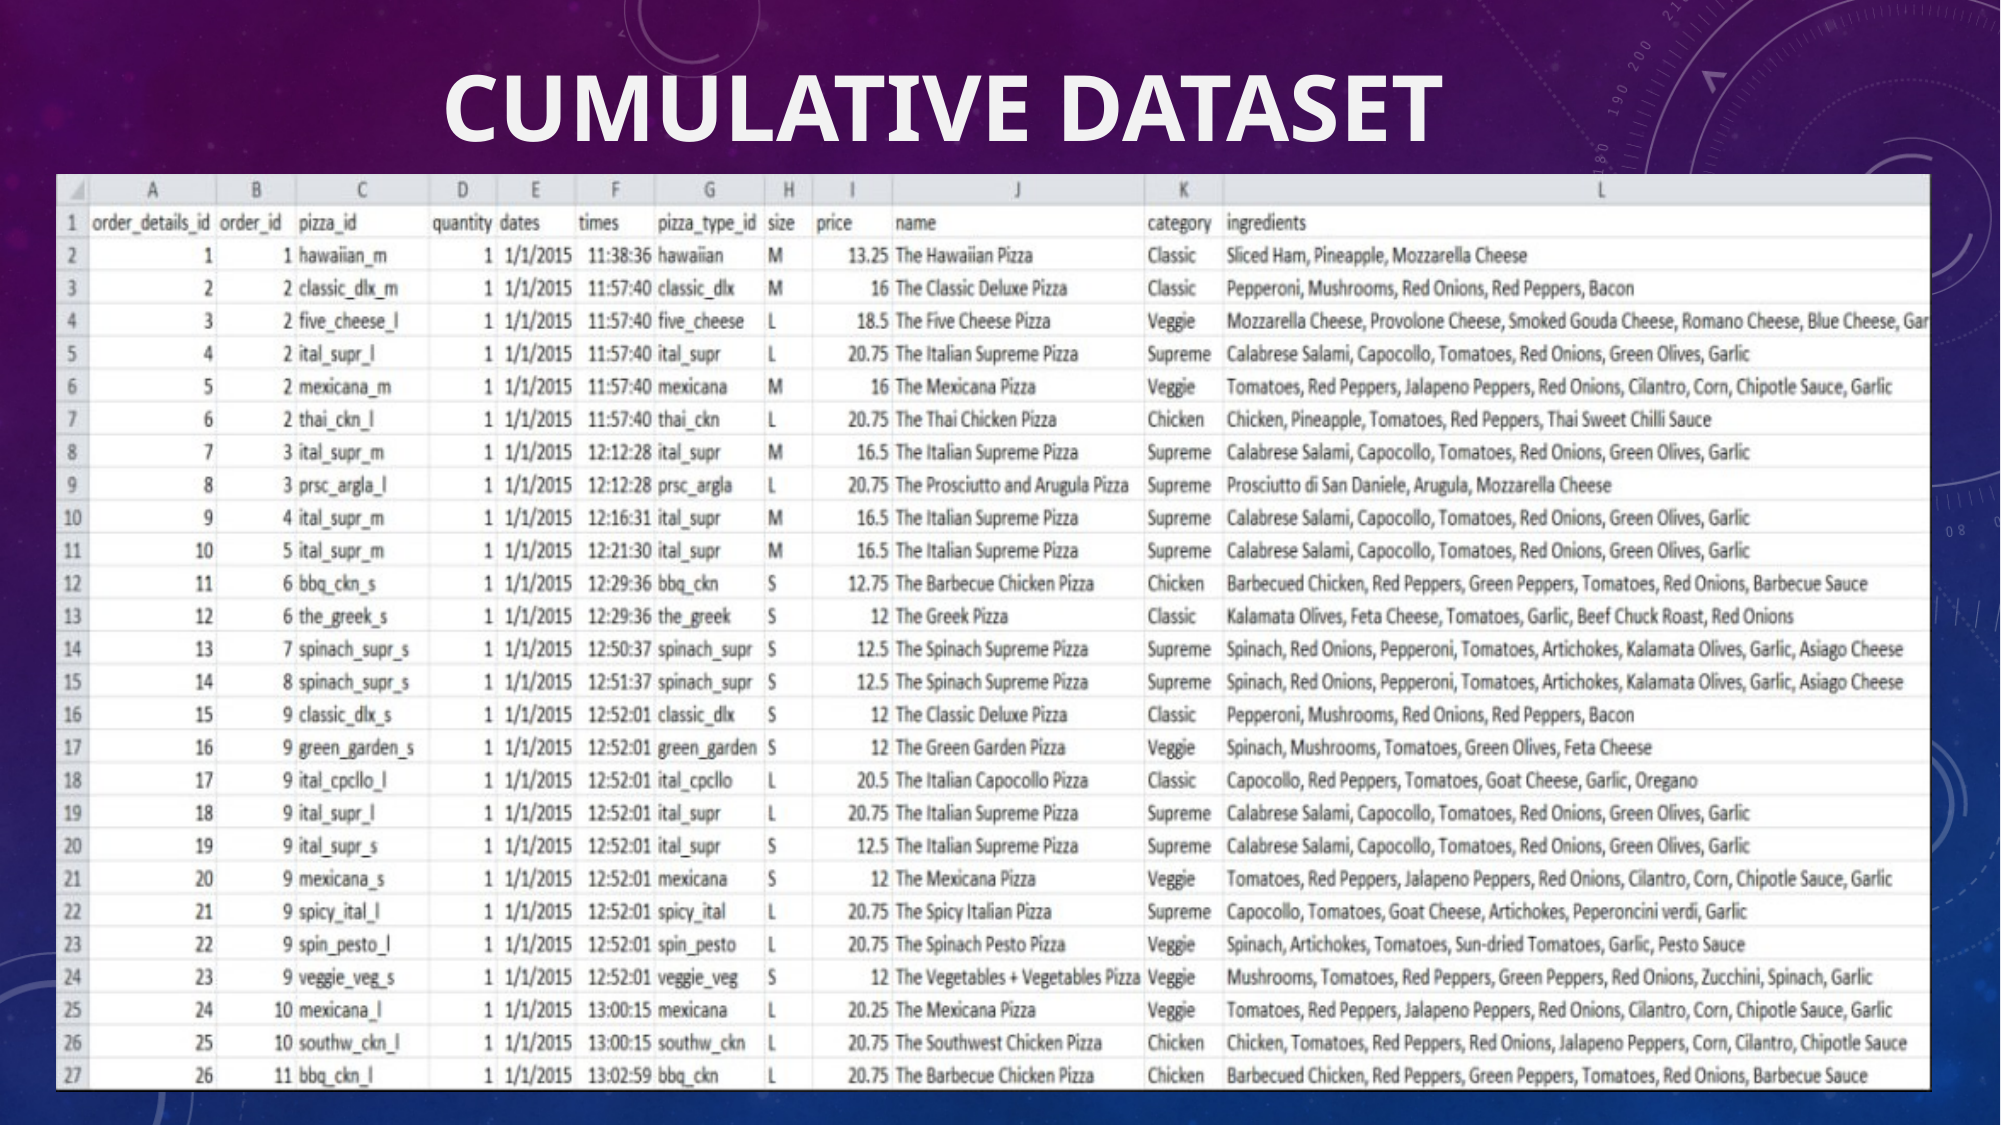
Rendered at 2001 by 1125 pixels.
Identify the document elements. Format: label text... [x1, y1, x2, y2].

picture [0, 0, 2001, 1125]
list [55, 174, 1932, 1092]
title CUMULATIVE DATASET [112, 33, 1775, 174]
